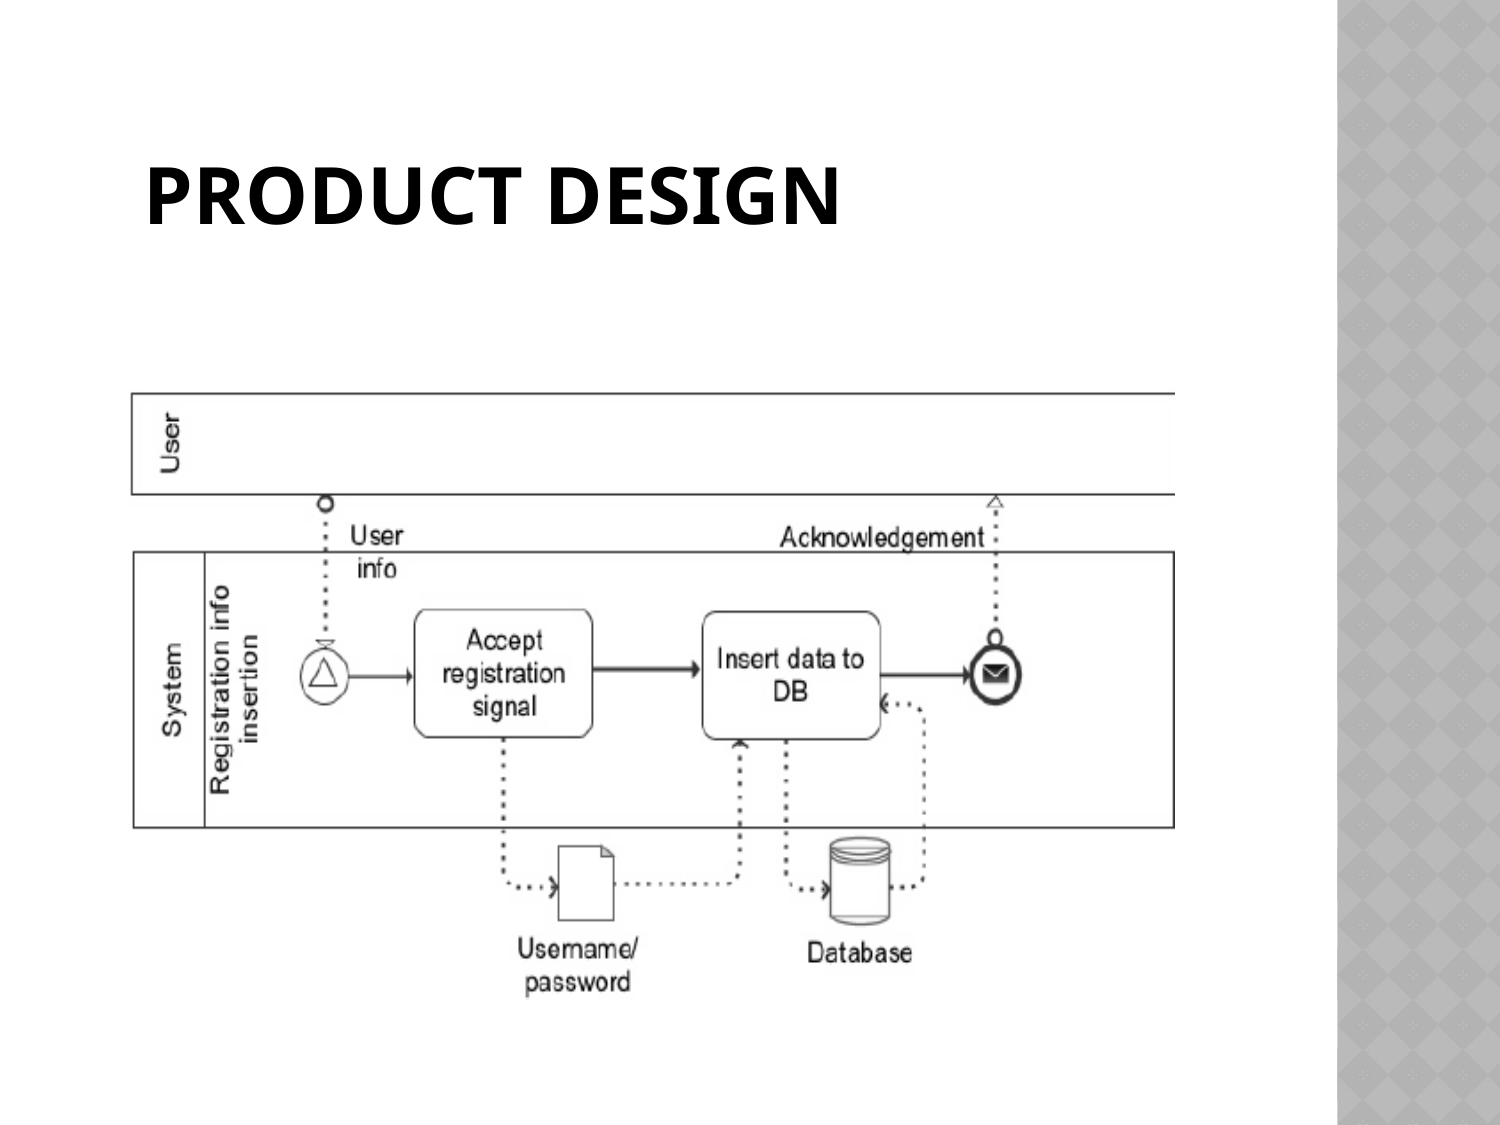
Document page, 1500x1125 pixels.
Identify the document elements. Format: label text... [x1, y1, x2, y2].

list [125, 387, 1176, 1001]
title Product Design [75, 52, 1263, 240]
